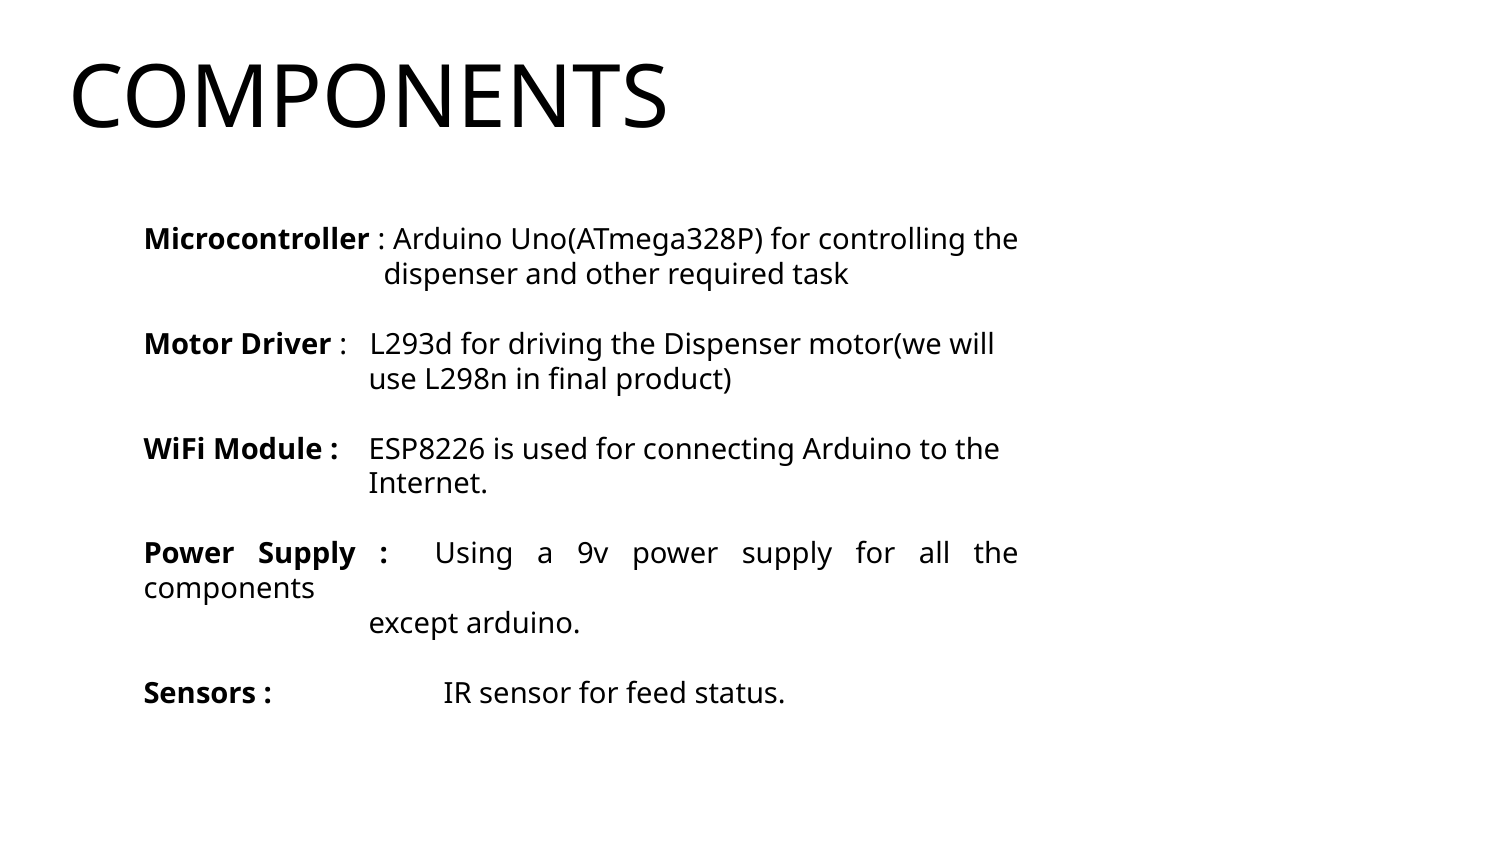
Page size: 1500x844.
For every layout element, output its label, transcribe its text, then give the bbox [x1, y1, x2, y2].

text_box Microcontroller : Arduino Uno(ATmega328P) for controlling the dispenser and other required task Motor Driver : L293d for driving the Dispenser motor(we will use L298n in final product) WiFi Module : ESP8226 is used for connecting Arduino to the Internet. Power Supply : Using a 9v power supply for all the components except arduino. Sensors : IR sensor for feed status. [128, 205, 1035, 760]
text_box COMPONENTS [53, 24, 981, 160]
